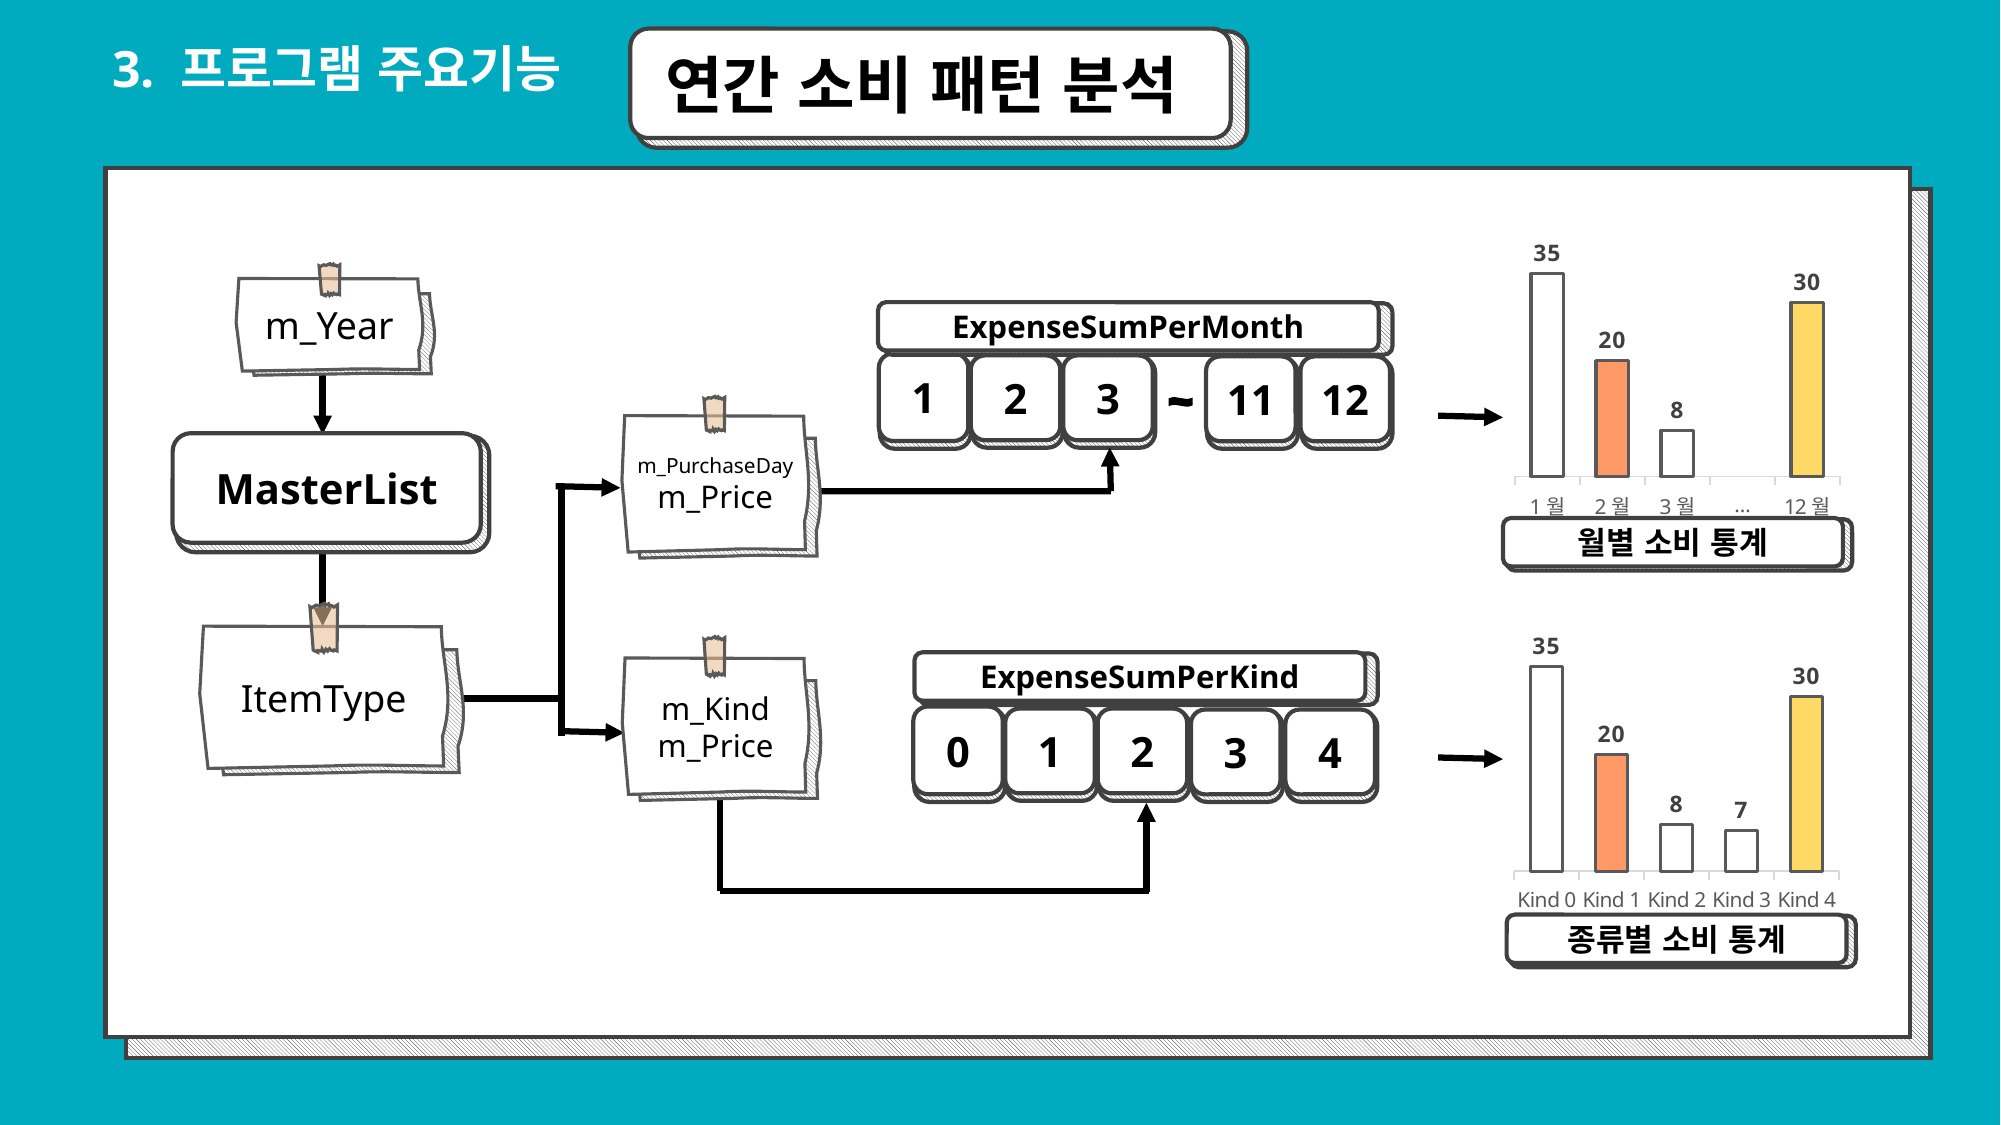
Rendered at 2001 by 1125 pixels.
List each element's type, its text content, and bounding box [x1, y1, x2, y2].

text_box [105, 167, 1931, 1059]
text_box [1005, 708, 1097, 801]
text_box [913, 706, 1006, 802]
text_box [878, 355, 1393, 449]
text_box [1190, 709, 1283, 802]
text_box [914, 652, 1378, 705]
chart [1507, 629, 1846, 914]
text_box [621, 396, 821, 559]
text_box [622, 636, 821, 801]
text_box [1097, 708, 1190, 801]
chart [1507, 236, 1847, 517]
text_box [1285, 709, 1378, 802]
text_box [878, 302, 1393, 355]
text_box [1502, 517, 1853, 571]
text_box 3. 프로그램 주요기능 [97, 0, 1003, 105]
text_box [630, 28, 1248, 148]
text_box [199, 603, 464, 775]
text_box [236, 263, 435, 376]
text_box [172, 433, 490, 553]
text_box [1506, 914, 1856, 968]
